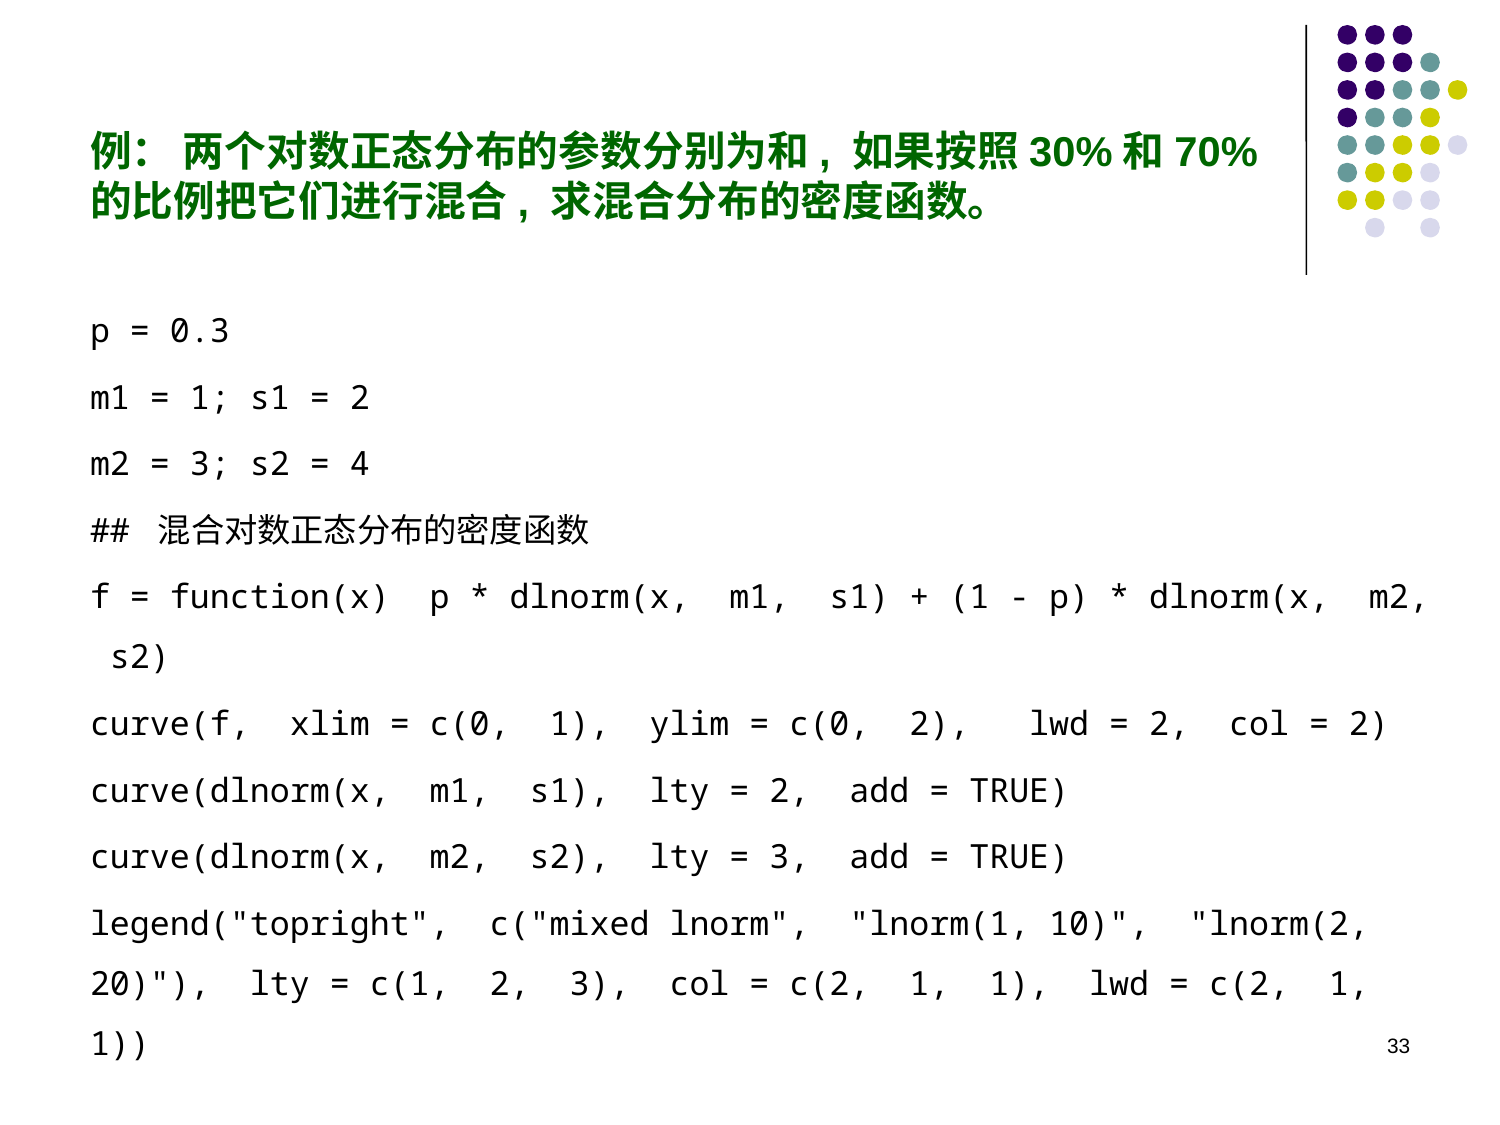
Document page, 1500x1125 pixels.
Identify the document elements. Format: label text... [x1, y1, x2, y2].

slide_number 33 [1074, 1025, 1425, 1100]
list p = 0.3 m1 = 1; s1 = 2 m2 = 3; s2 = 4 ## 混合对数正态分布的密度函数 f = function(x) p * dlnorm(x, m1, s1) + (1 - p) * dlnorm(x, m2, s2) curve(f, xlim = c(0, 1), ylim = c(0, 2), lwd = 2, col = 2) curve(dlnorm(x, m1, s1), lty = 2, add = TRUE) curve(dlnorm(x, m2, s2), lty = 3, add = TRUE) legend("topright", c("mixed lnorm", "lnorm(1, 10)", "lnorm(2, 20)"), lty = c(1, 2, 3), col = c(2, 1, 1), lwd = c(2, 1, 1)) [75, 282, 1447, 1006]
